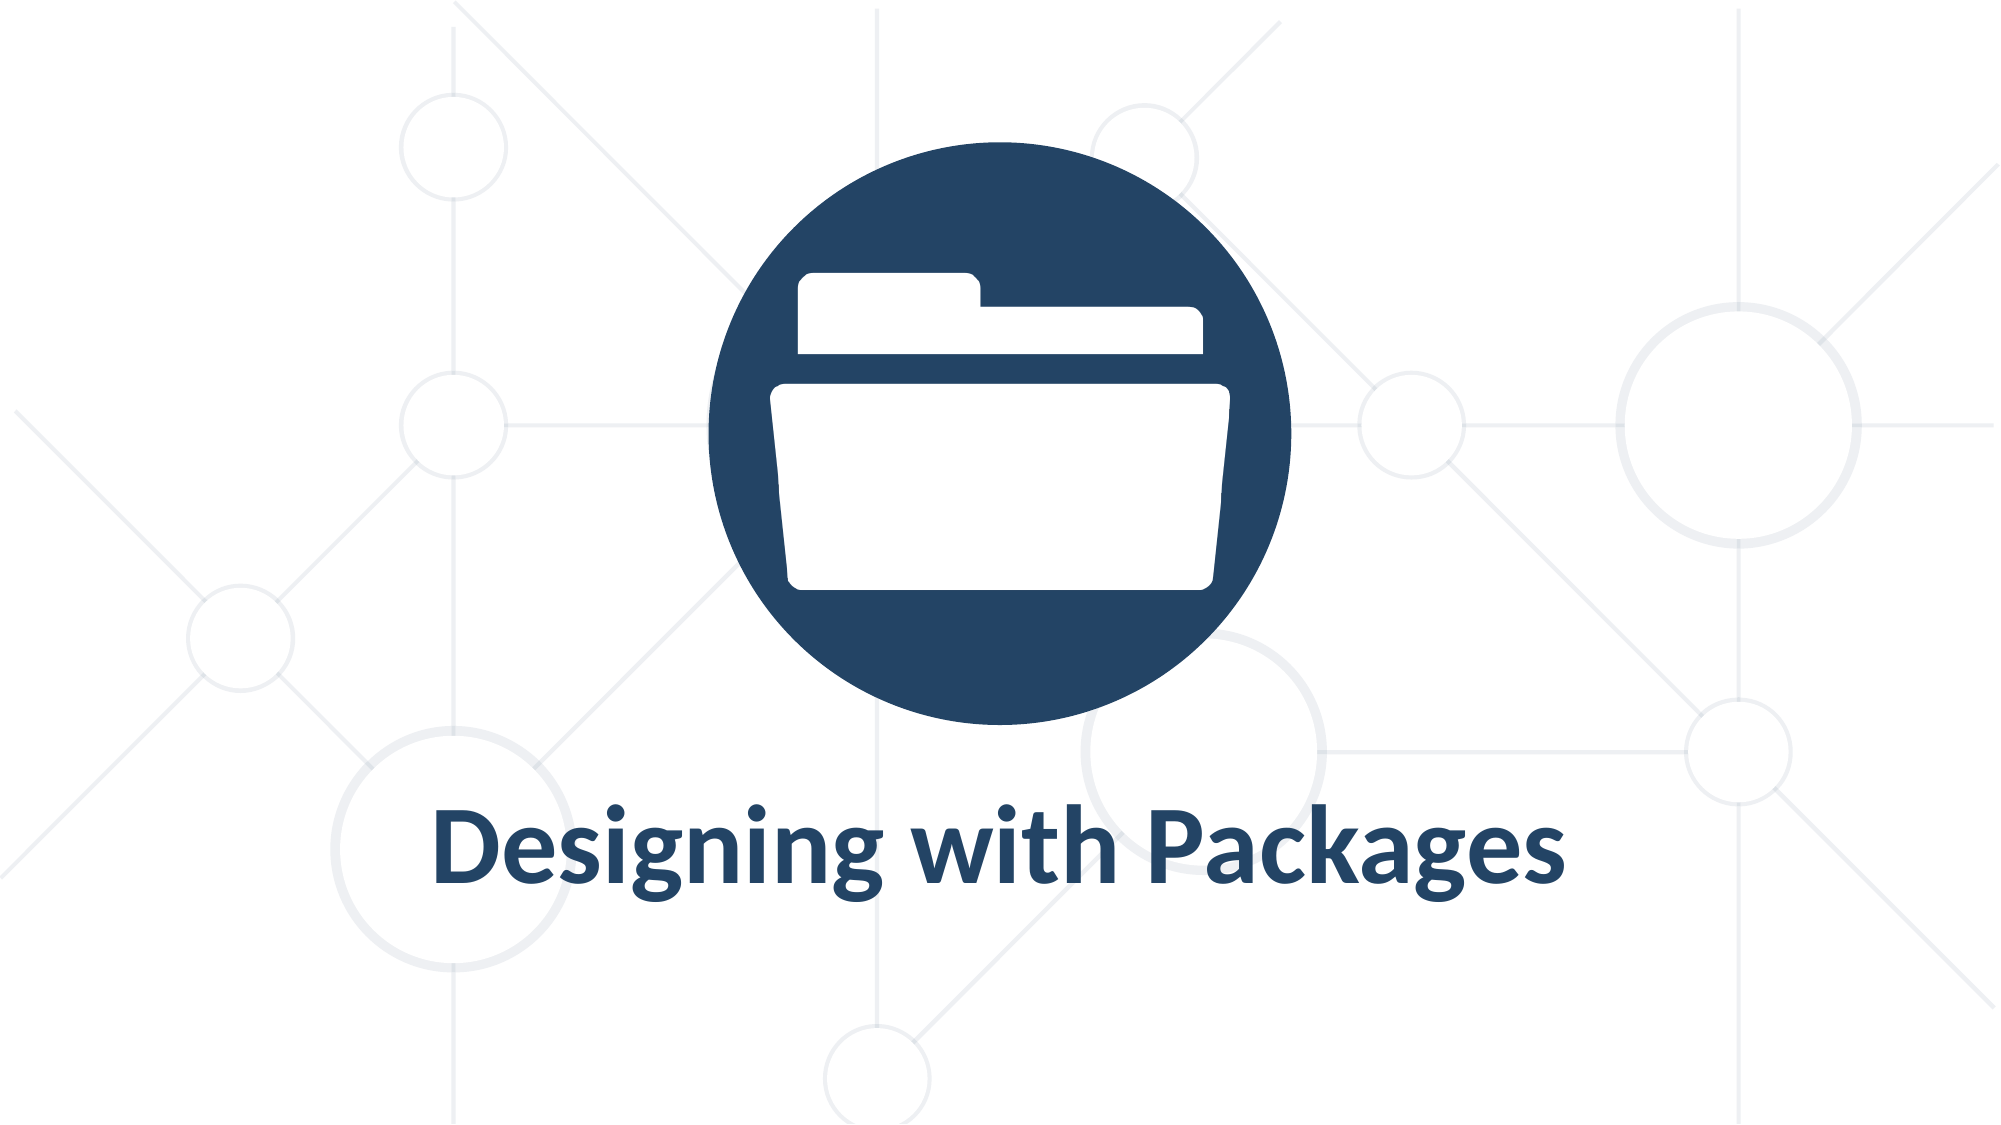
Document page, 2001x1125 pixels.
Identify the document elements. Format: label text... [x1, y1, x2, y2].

picture [769, 200, 1231, 662]
list Designing with Packages [100, 771, 1900, 898]
